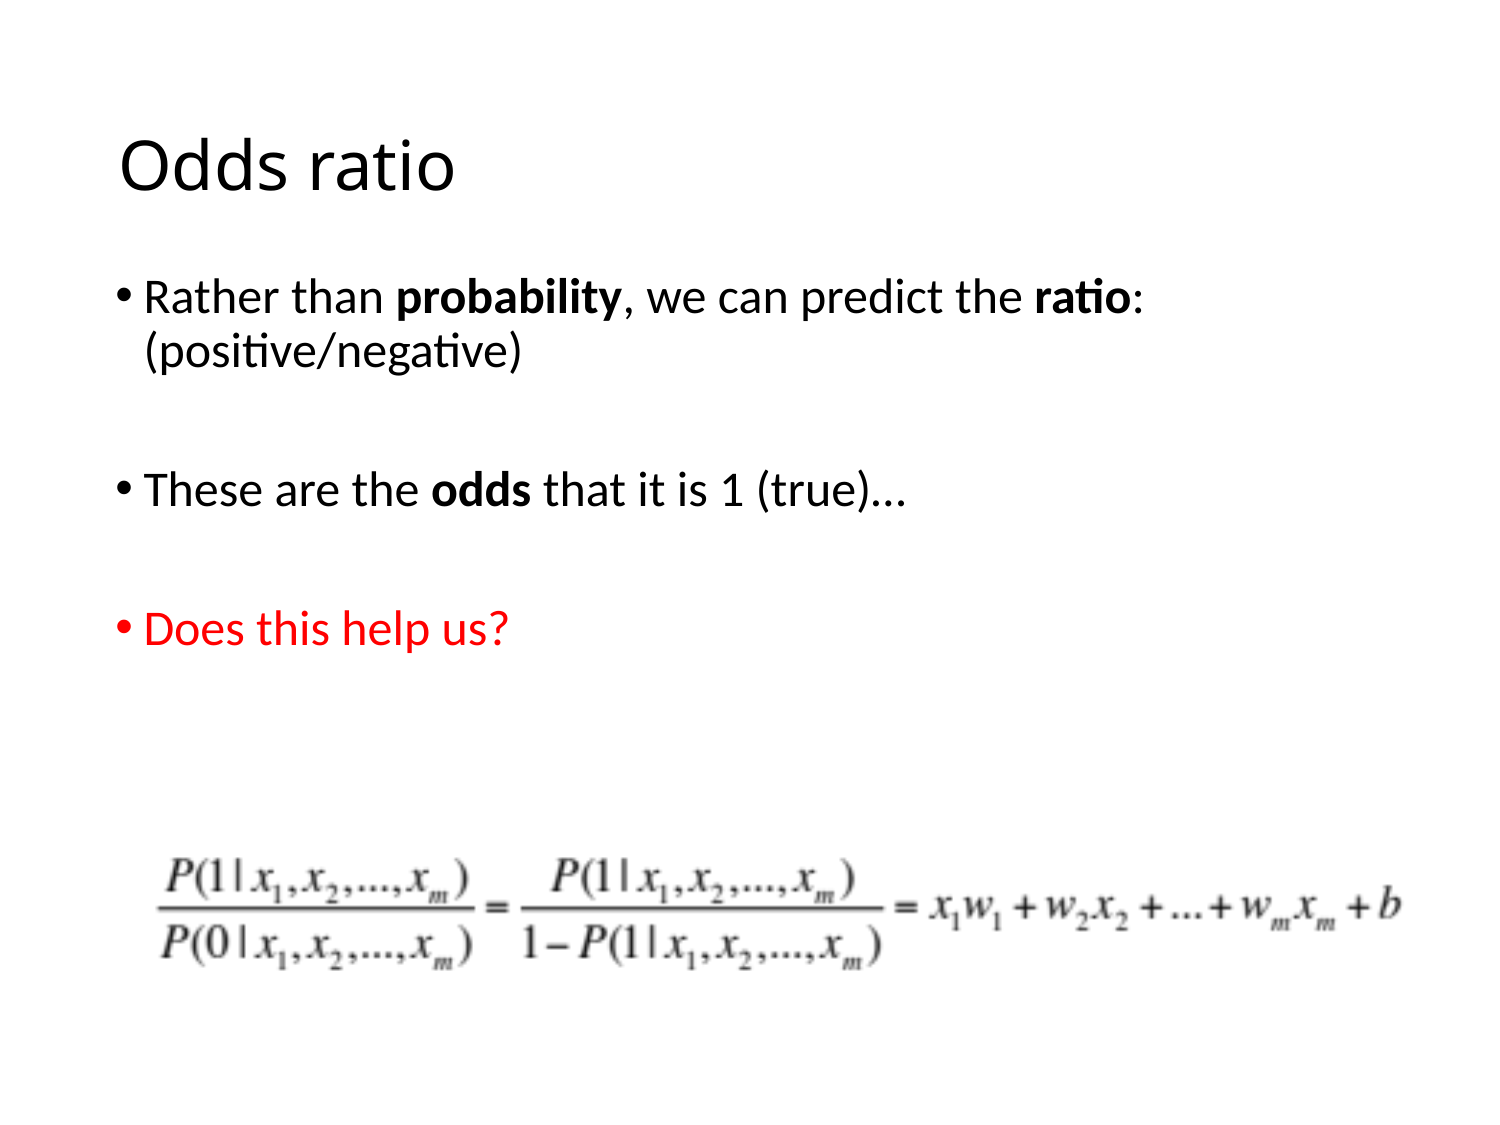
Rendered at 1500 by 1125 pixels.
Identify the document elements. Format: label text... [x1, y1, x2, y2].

title Odds ratio [103, 59, 1397, 262]
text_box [151, 844, 1407, 974]
list Rather than probability, we can predict the ratio: (positive/negative) These are the odds that it is 1 (true)… Does this help us? [100, 262, 1438, 688]
